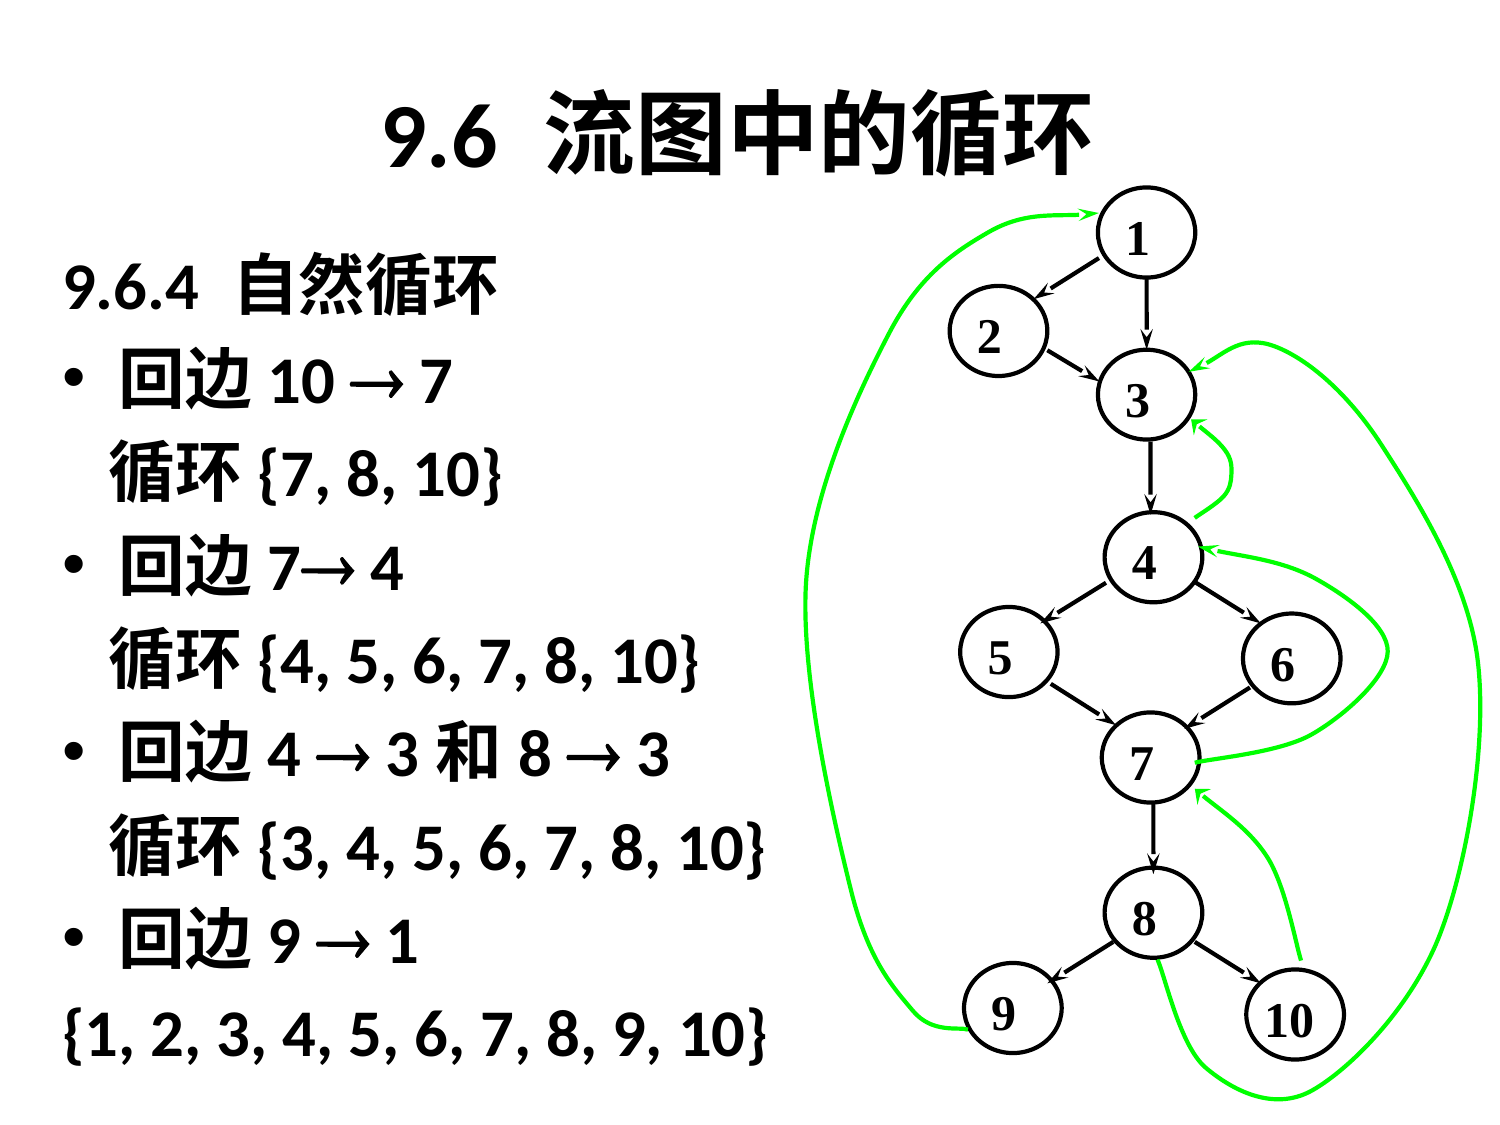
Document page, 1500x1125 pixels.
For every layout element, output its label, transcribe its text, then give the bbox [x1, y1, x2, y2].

title 9.6 流图中的循环 [62, 37, 1413, 225]
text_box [799, 187, 1488, 1113]
list 9.6.4 自然循环 回边10  7 循环{7, 8, 10} 回边7 4 循环{4, 5, 6, 7, 8, 10} 回边4  3和8  3 循环{3, 4, 5, 6, 7, 8, 10} 回边9  1 {1, 2, 3, 4, 5, 6, 7, 8, 9, 10} [47, 235, 1452, 1122]
